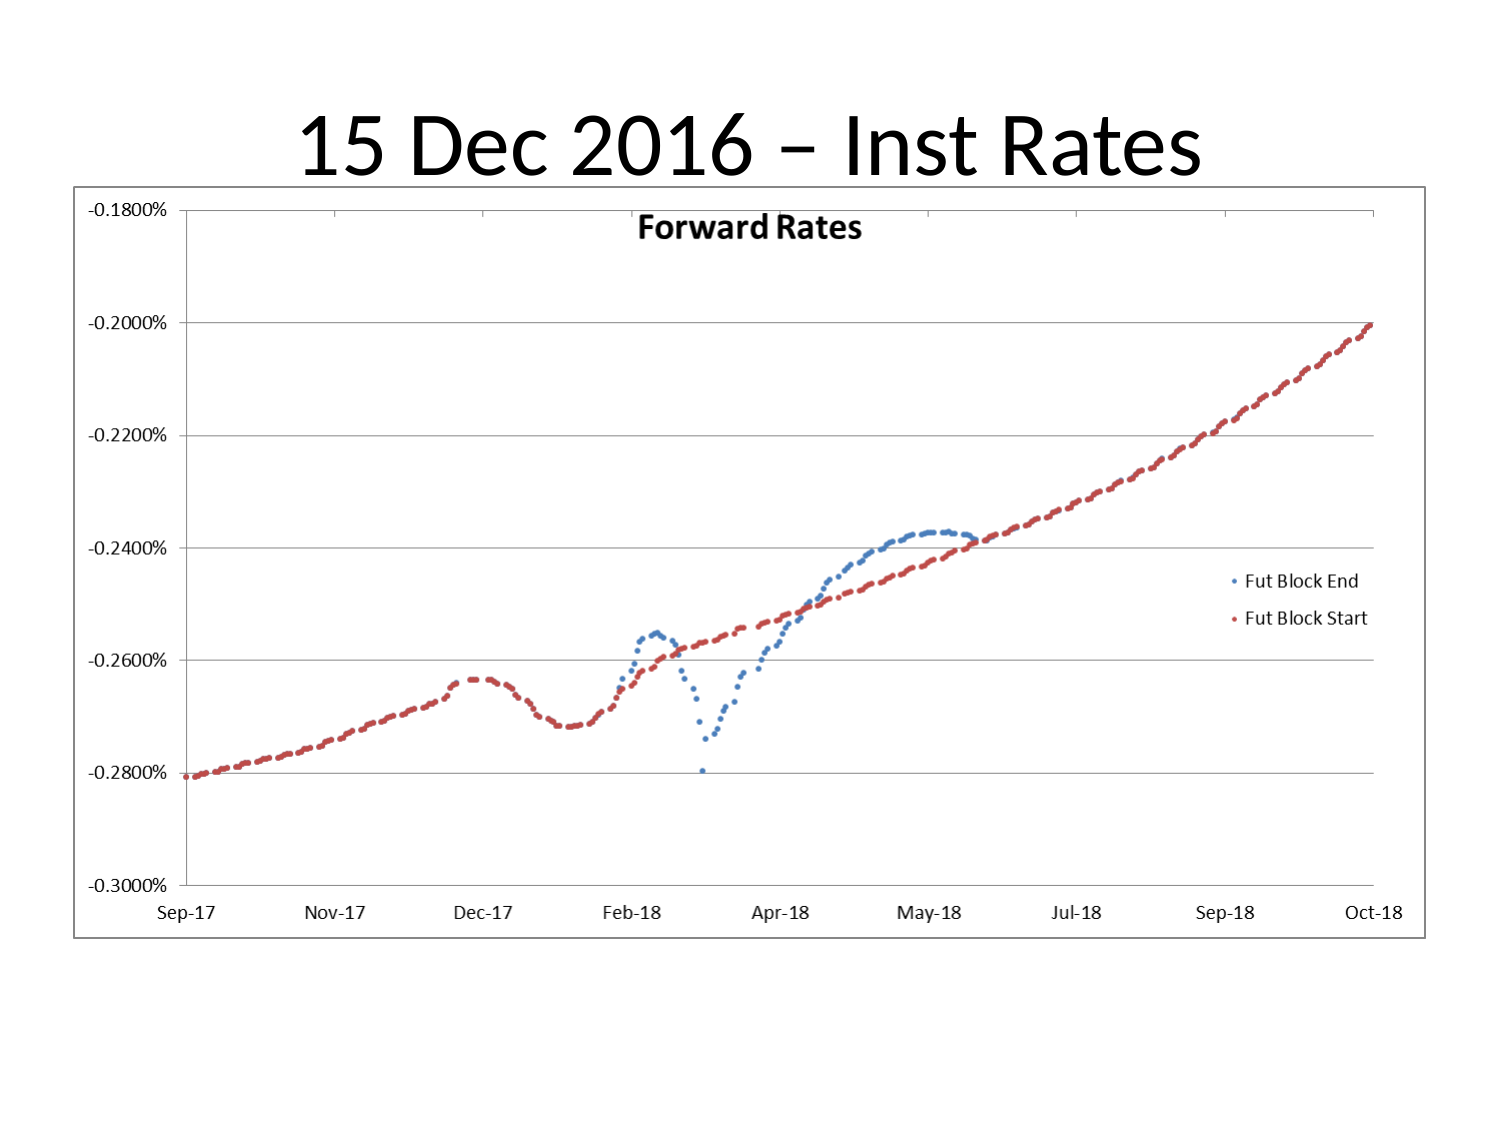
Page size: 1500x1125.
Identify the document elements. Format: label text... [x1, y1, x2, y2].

title 15 Dec 2016 – Inst Rates [75, 45, 1425, 185]
picture [73, 186, 1427, 940]
